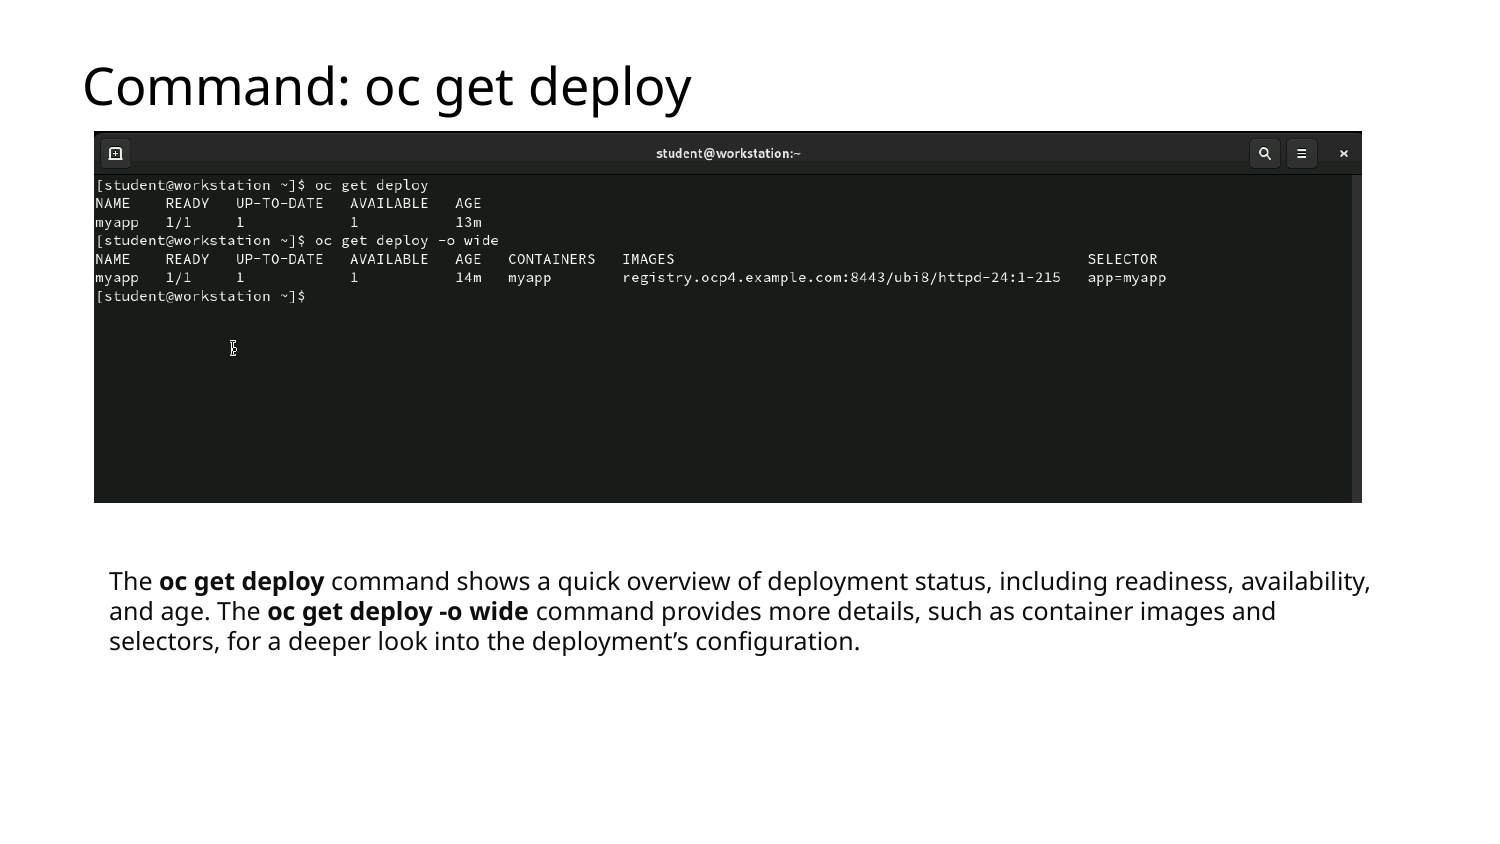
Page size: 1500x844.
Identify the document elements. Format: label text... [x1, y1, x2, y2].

picture [94, 131, 1362, 503]
text_box The oc get deploy command shows a quick overview of deployment status, including readiness, availability, and age. The oc get deploy -o wide command provides more details, such as container images and selectors, for a deeper look into the deployment’s configuration. [94, 557, 1406, 693]
title Command: oc get deploy [67, 38, 1455, 187]
